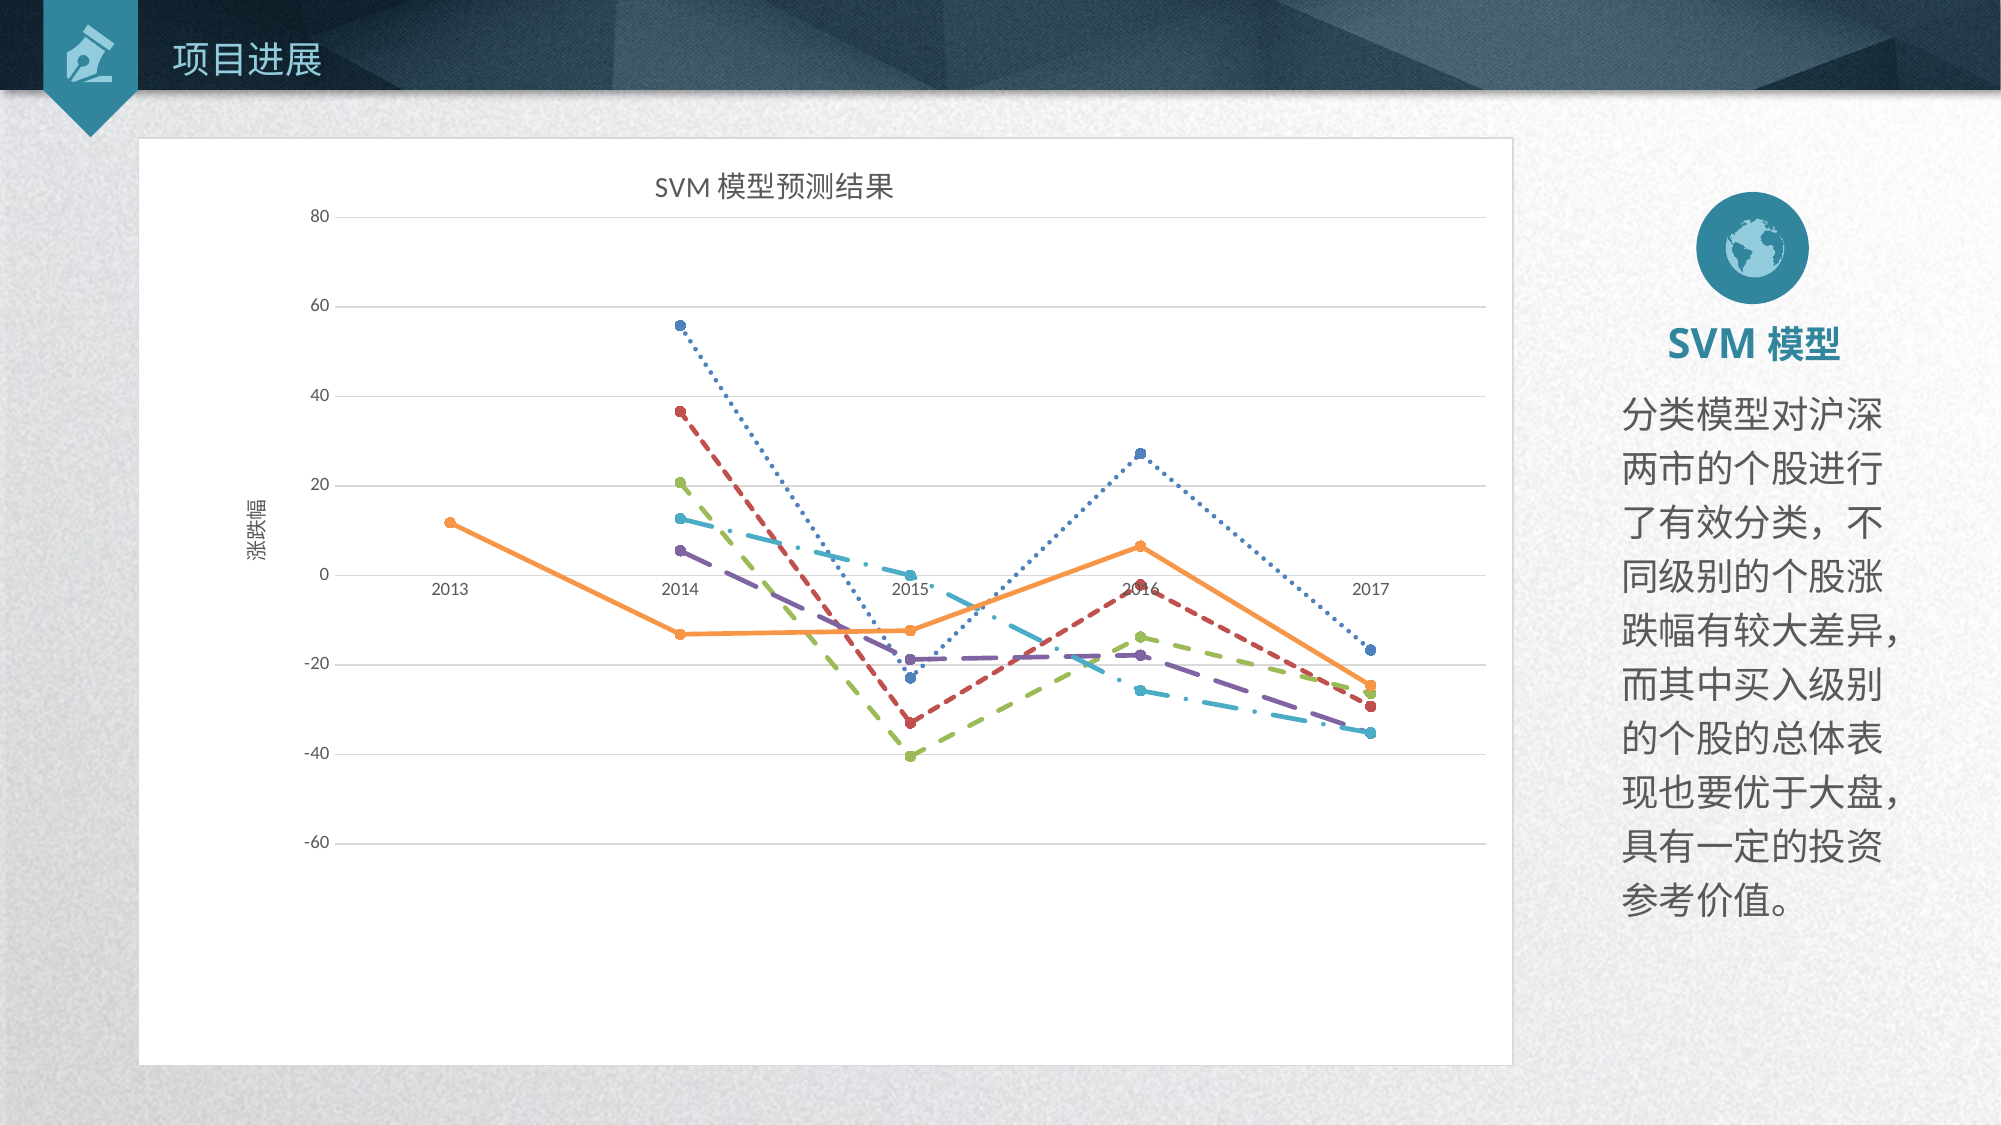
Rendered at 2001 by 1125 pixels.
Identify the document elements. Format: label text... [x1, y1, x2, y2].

text_box SVM模型 [1653, 309, 1857, 375]
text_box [43, 0, 139, 138]
text_box [140, 0, 2001, 92]
chart [137, 136, 1515, 1067]
text_box [1697, 192, 1808, 304]
text_box [1725, 218, 1785, 278]
text_box [0, 0, 41, 92]
text_box 分类模型对沪深两市的个股进行了有效分类，不同级别的个股涨跌幅有较大差异，而其中买入级别的个股的总体表现也要优于大盘，具有一定的投资参考价值。 [1606, 374, 1916, 930]
text_box 项目进展 [161, 30, 469, 88]
picture [0, 92, 2001, 1125]
